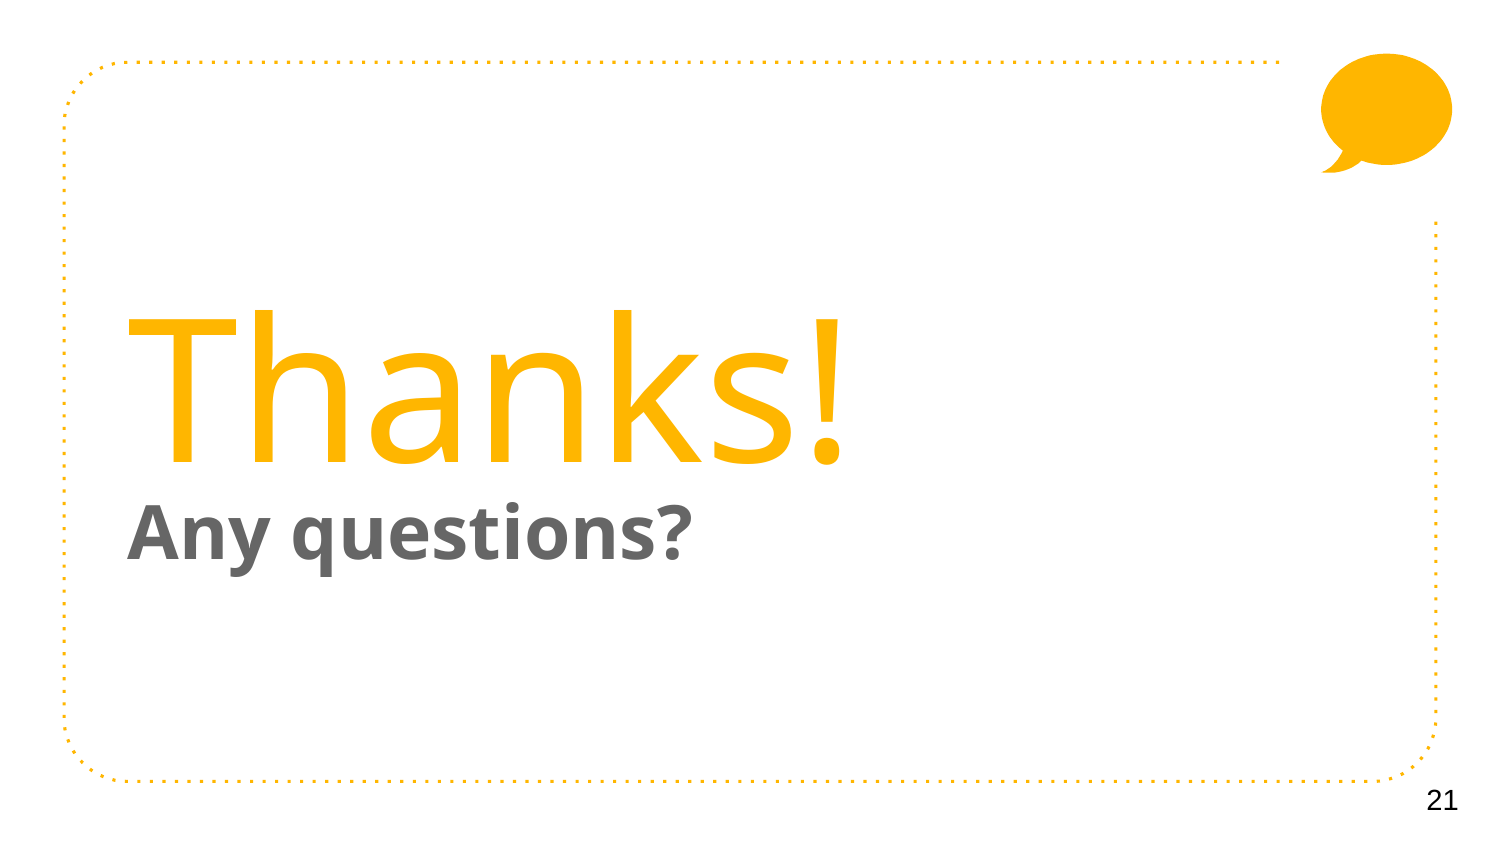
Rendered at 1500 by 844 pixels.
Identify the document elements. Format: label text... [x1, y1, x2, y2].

subtitle Any questions? [112, 469, 1195, 786]
title Thanks! [112, 247, 1195, 469]
text_box [1321, 53, 1453, 173]
slide_number 21 [1411, 753, 1500, 844]
